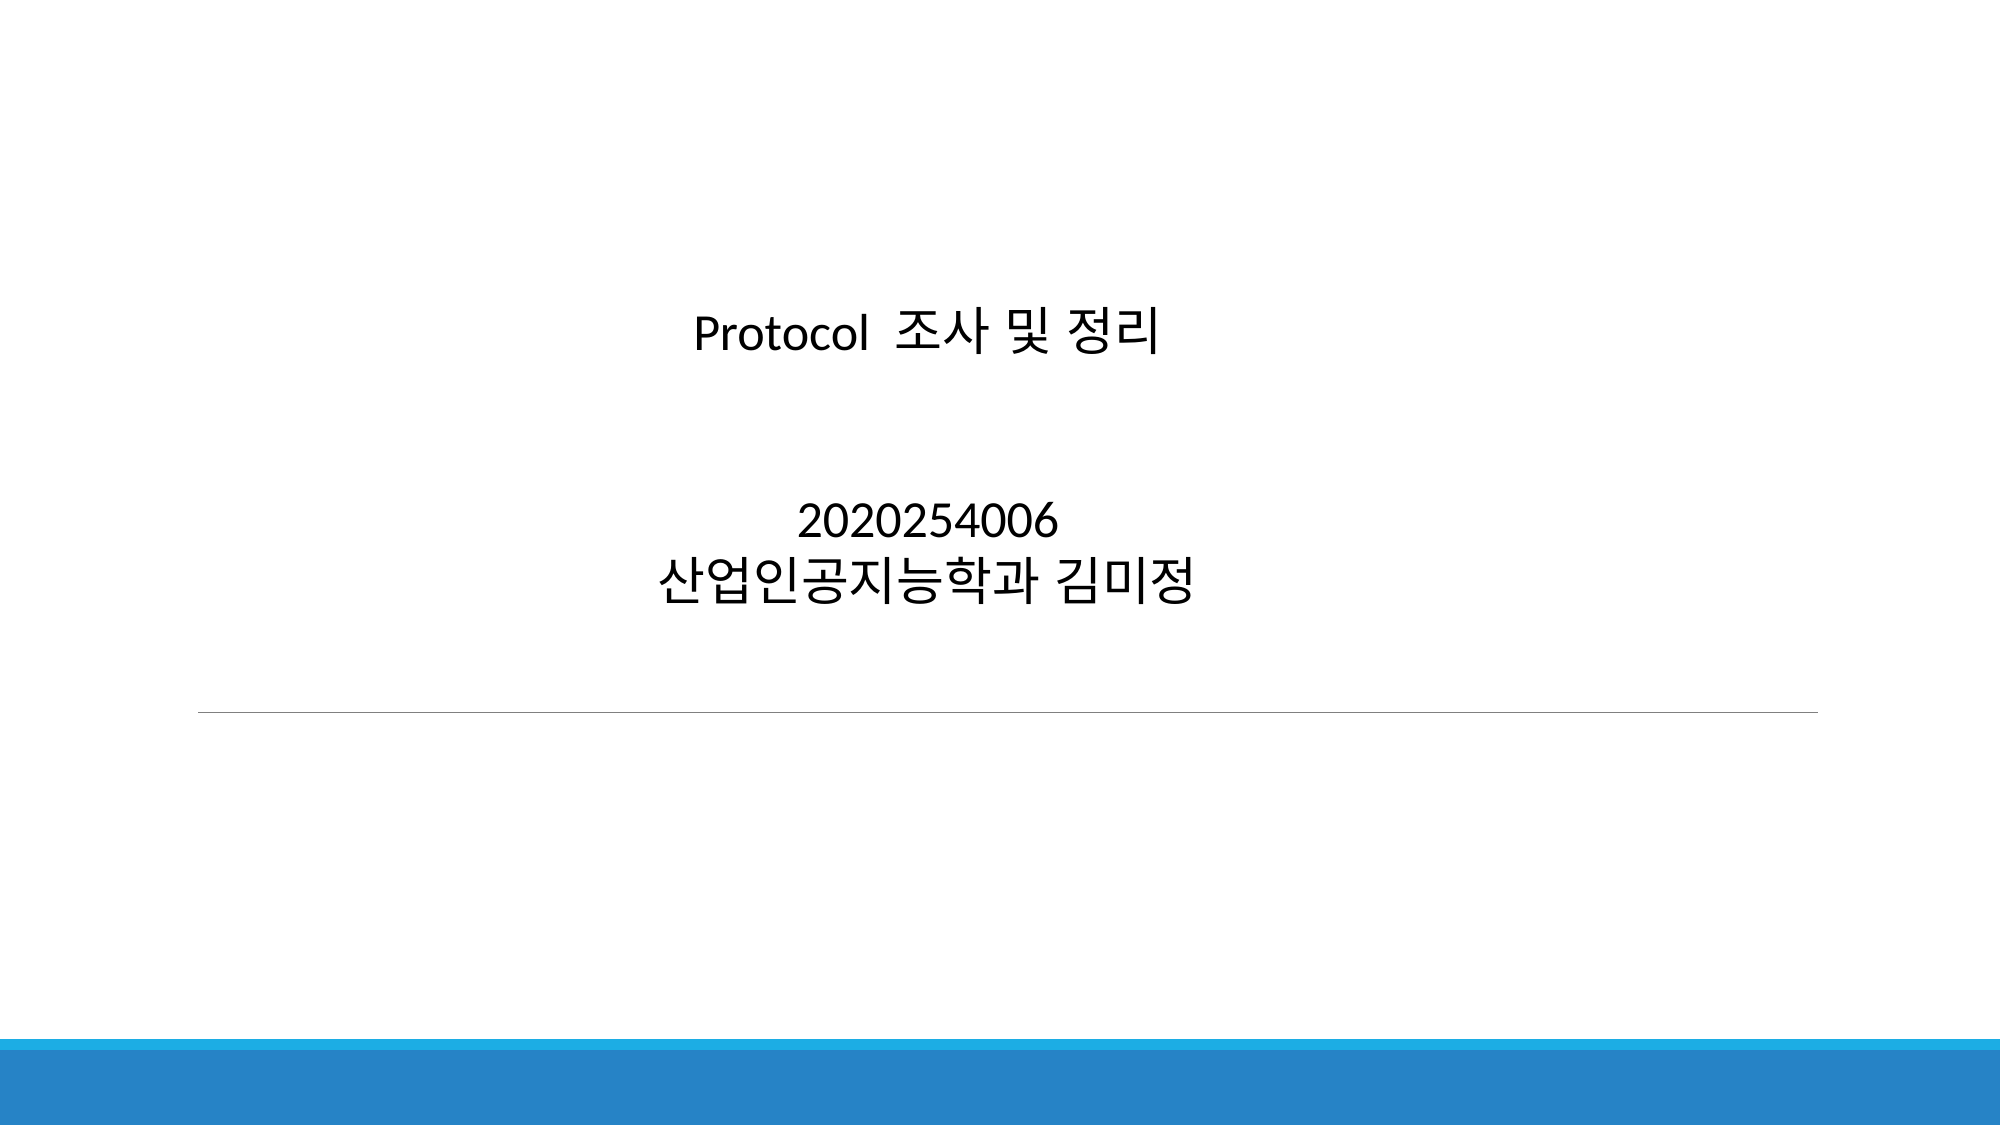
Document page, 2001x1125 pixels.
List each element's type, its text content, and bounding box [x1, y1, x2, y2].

text_box Protocol 조사 및 정리 2020254006 산업인공지능학과 김미정 [643, 290, 1213, 618]
